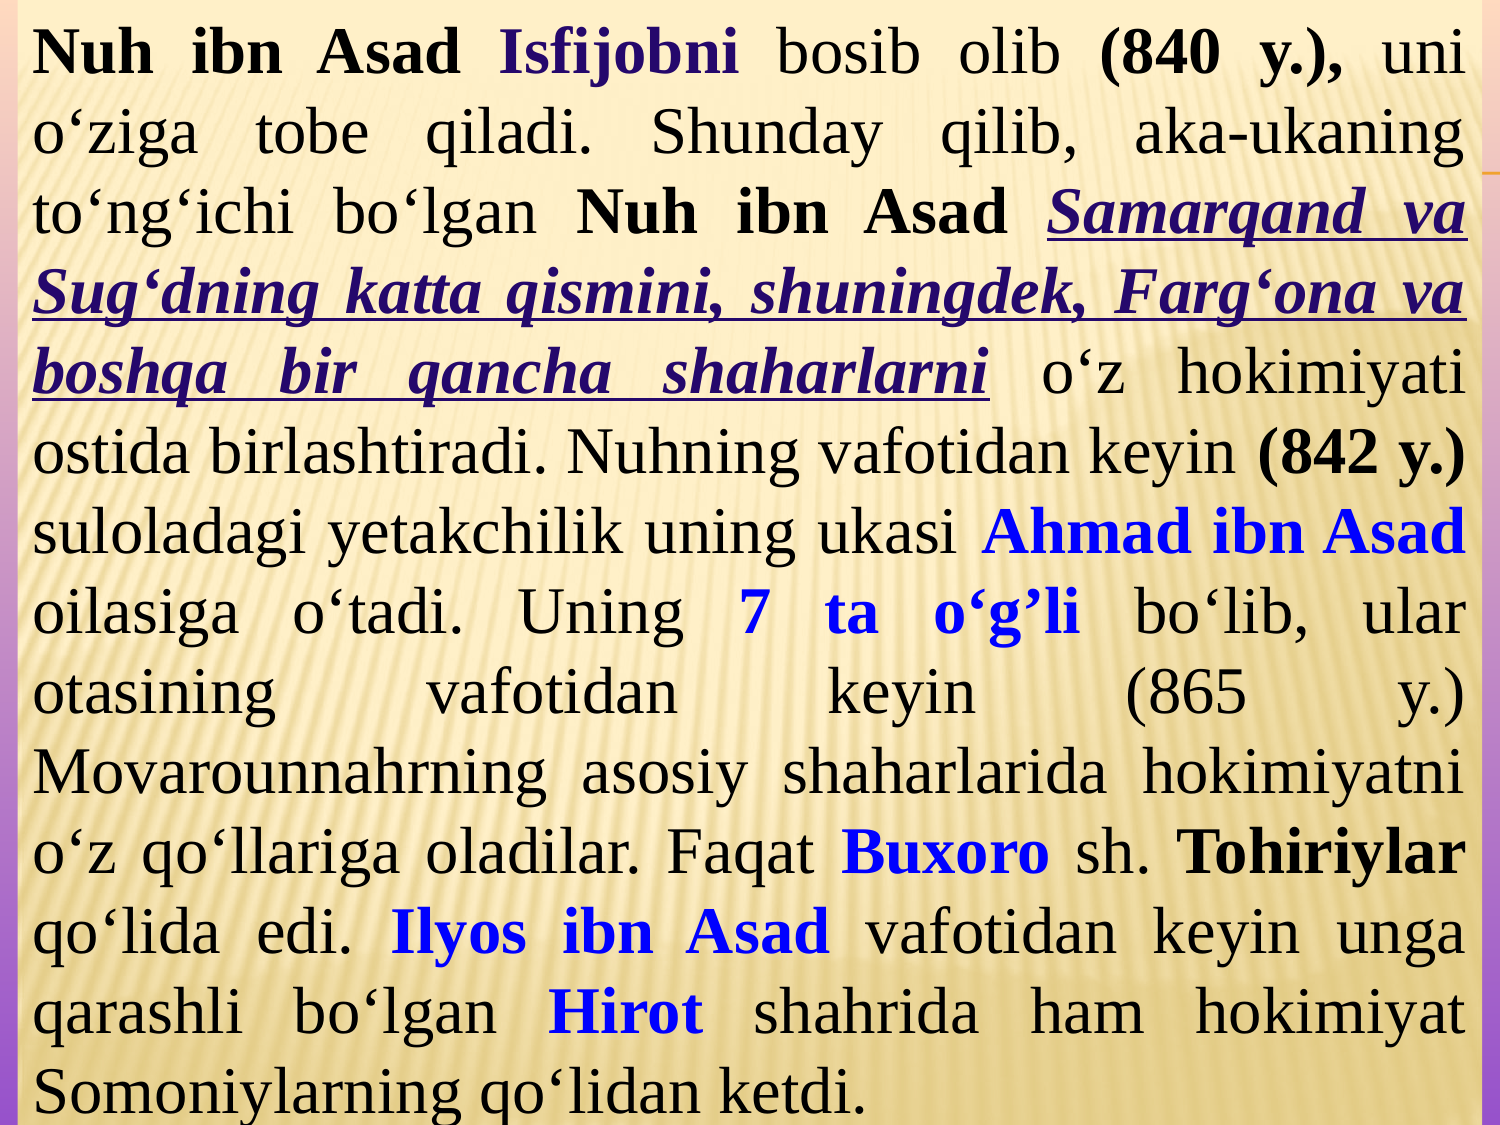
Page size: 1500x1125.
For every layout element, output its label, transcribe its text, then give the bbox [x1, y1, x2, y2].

text_box Nuh ibn Asad Isfijobni bosib olib (840 y.), uni oʻziga tobe qiladi. Shunday qilib, aka-ukaning toʻngʻichi boʻlgan Nuh ibn Asad Samarqand va Sugʻdning katta qismini, shuningdek, Fargʻona va boshqa bir qancha shaharlarni oʻz hokimiyati ostida birlashtiradi. Nuhning vafotidan keyin (842 y.) suloladagi yetakchilik uning ukasi Ahmad ibn Asad oilasiga oʻtadi. Uning 7 ta oʻg’li boʻlib, ular otasining vafotidan keyin (865 y.) Movarounnahrning asosiy shaharlarida hokimiyatni oʻz qoʻllariga oladilar. Faqat Buxoro sh. Tohiriylar qoʻlida edi. Ilyos ibn Asad vafotidan keyin unga qarashli boʻlgan Hirot shahrida ham hokimiyat Somoniylarning qoʻlidan ketdi. [17, 0, 1483, 1125]
